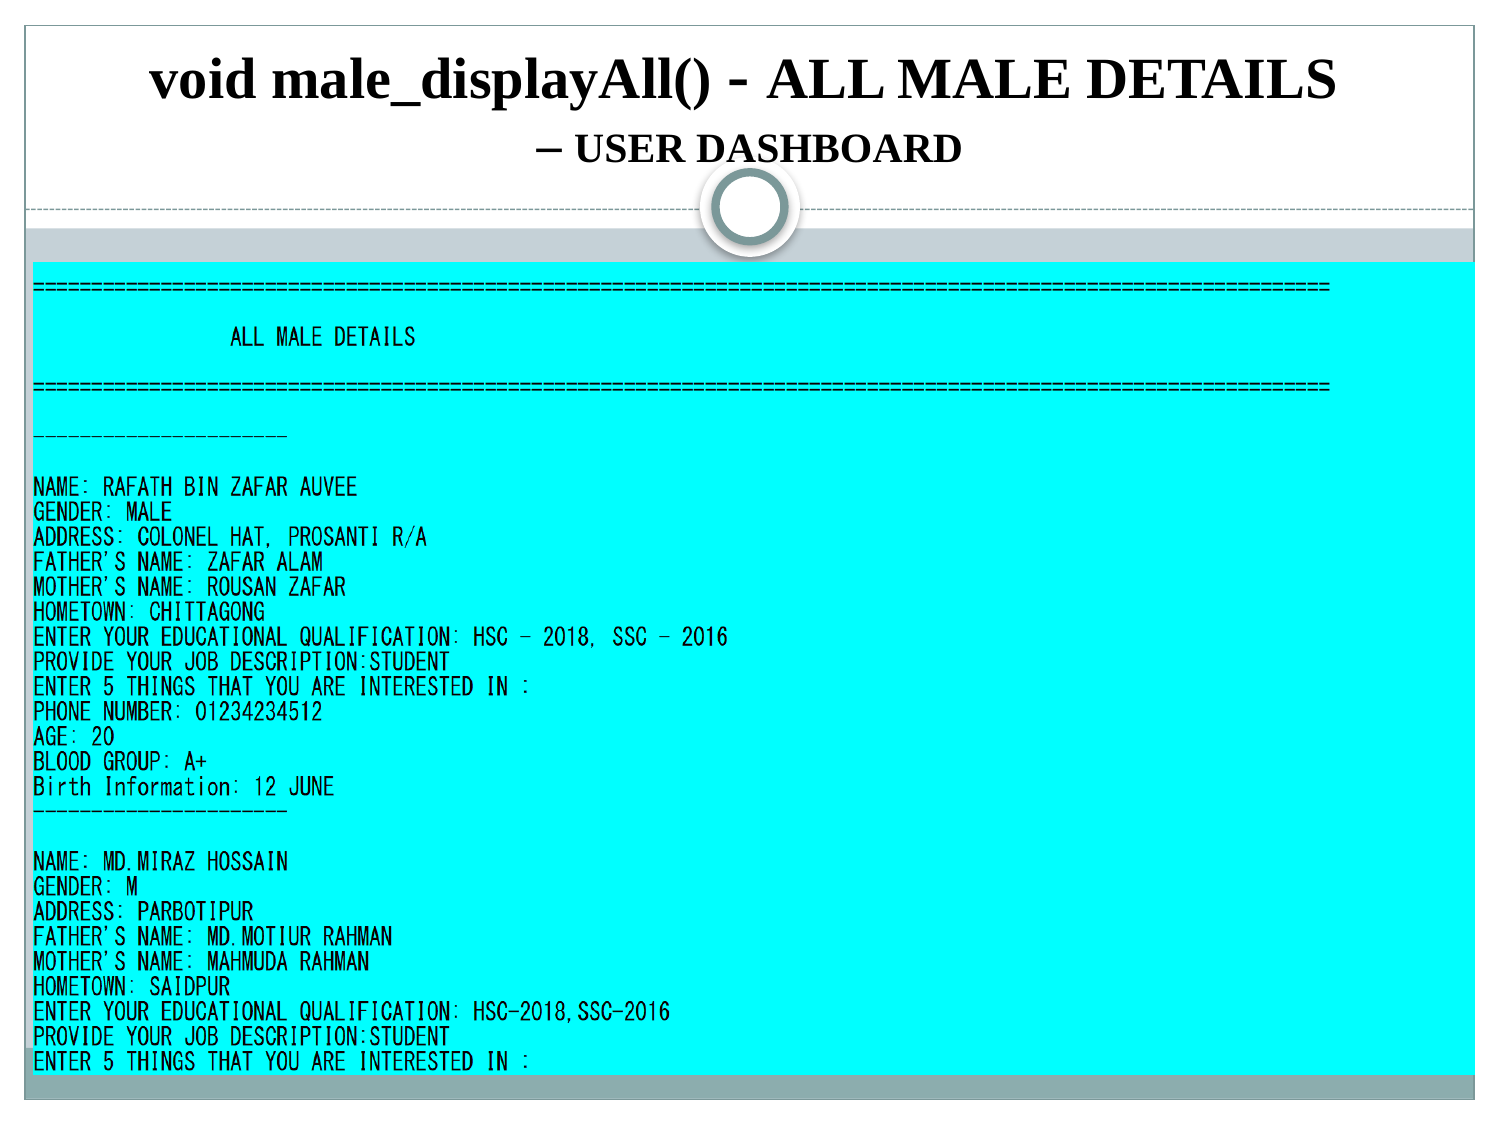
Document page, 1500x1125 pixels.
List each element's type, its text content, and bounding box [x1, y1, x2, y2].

picture [33, 262, 1476, 1076]
text_box void male_displayAll() - ALL MALE DETAILS – USER DASHBOARD [24, 24, 1475, 180]
